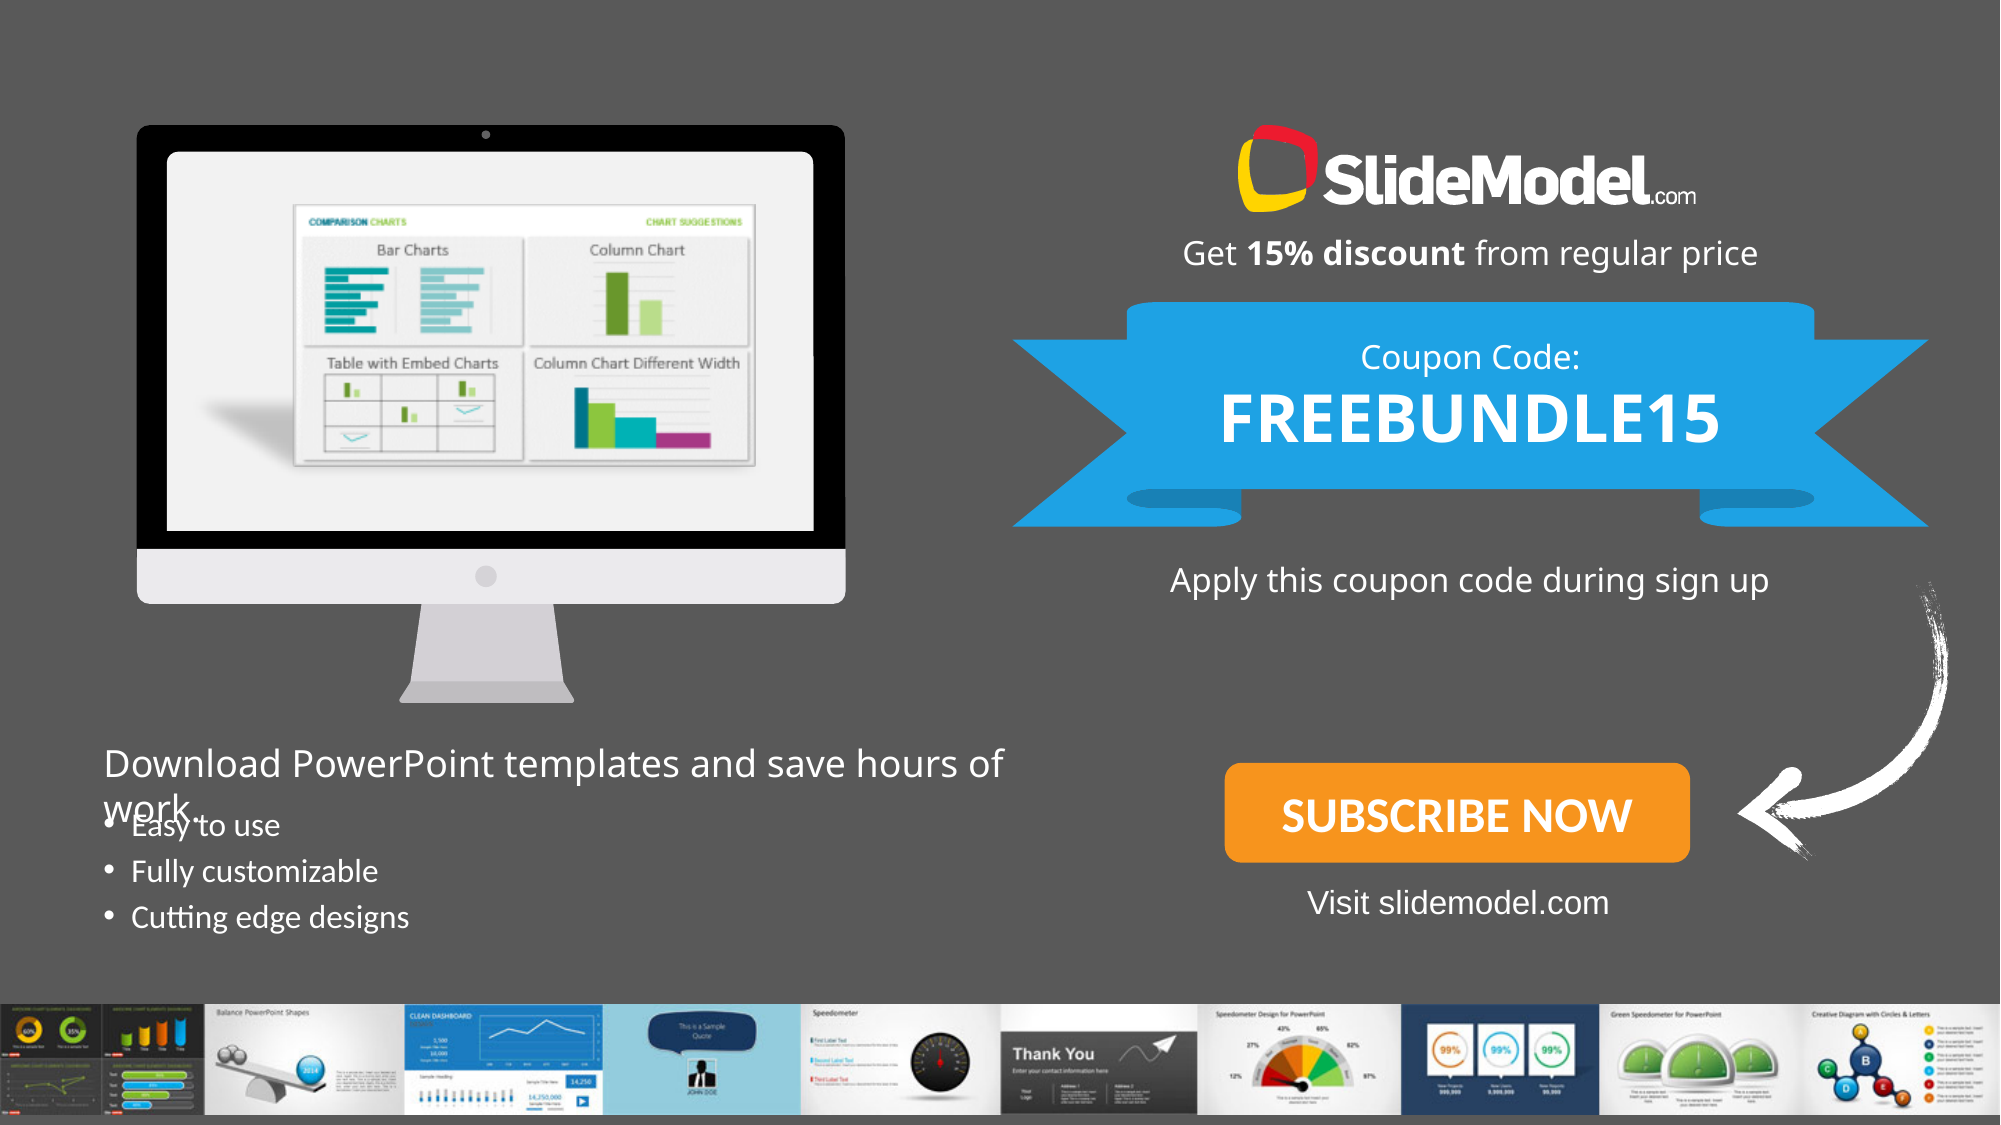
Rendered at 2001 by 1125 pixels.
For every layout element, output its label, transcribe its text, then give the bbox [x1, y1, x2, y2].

text_box Easy to use Fully customizable Cutting edge designs [88, 838, 863, 943]
text_box [481, 130, 491, 139]
text_box Visit slidemodel.com [1249, 875, 1669, 927]
text_box Coupon Code: FREEBUNDLE15 [1173, 328, 1768, 464]
text_box [136, 592, 835, 704]
text_box [475, 565, 497, 588]
text_box [399, 681, 575, 703]
text_box Download PowerPoint templates and save hours of work. [88, 732, 1059, 838]
text_box SUBSCRIBE NOW [1223, 761, 1692, 864]
text_box [136, 125, 846, 548]
text_box Get 15% discount from regular price [1058, 225, 1883, 280]
text_box [136, 548, 846, 604]
picture [1237, 125, 1696, 212]
text_box Apply this coupon code during sign up [1129, 551, 1812, 607]
text_box [410, 604, 564, 682]
text_box [1012, 302, 1929, 527]
text_box [136, 116, 835, 136]
picture [0, 1004, 2000, 1115]
text_box [1929, 587, 1938, 601]
text_box [1737, 594, 1949, 861]
text_box [166, 151, 814, 531]
picture [185, 204, 765, 478]
